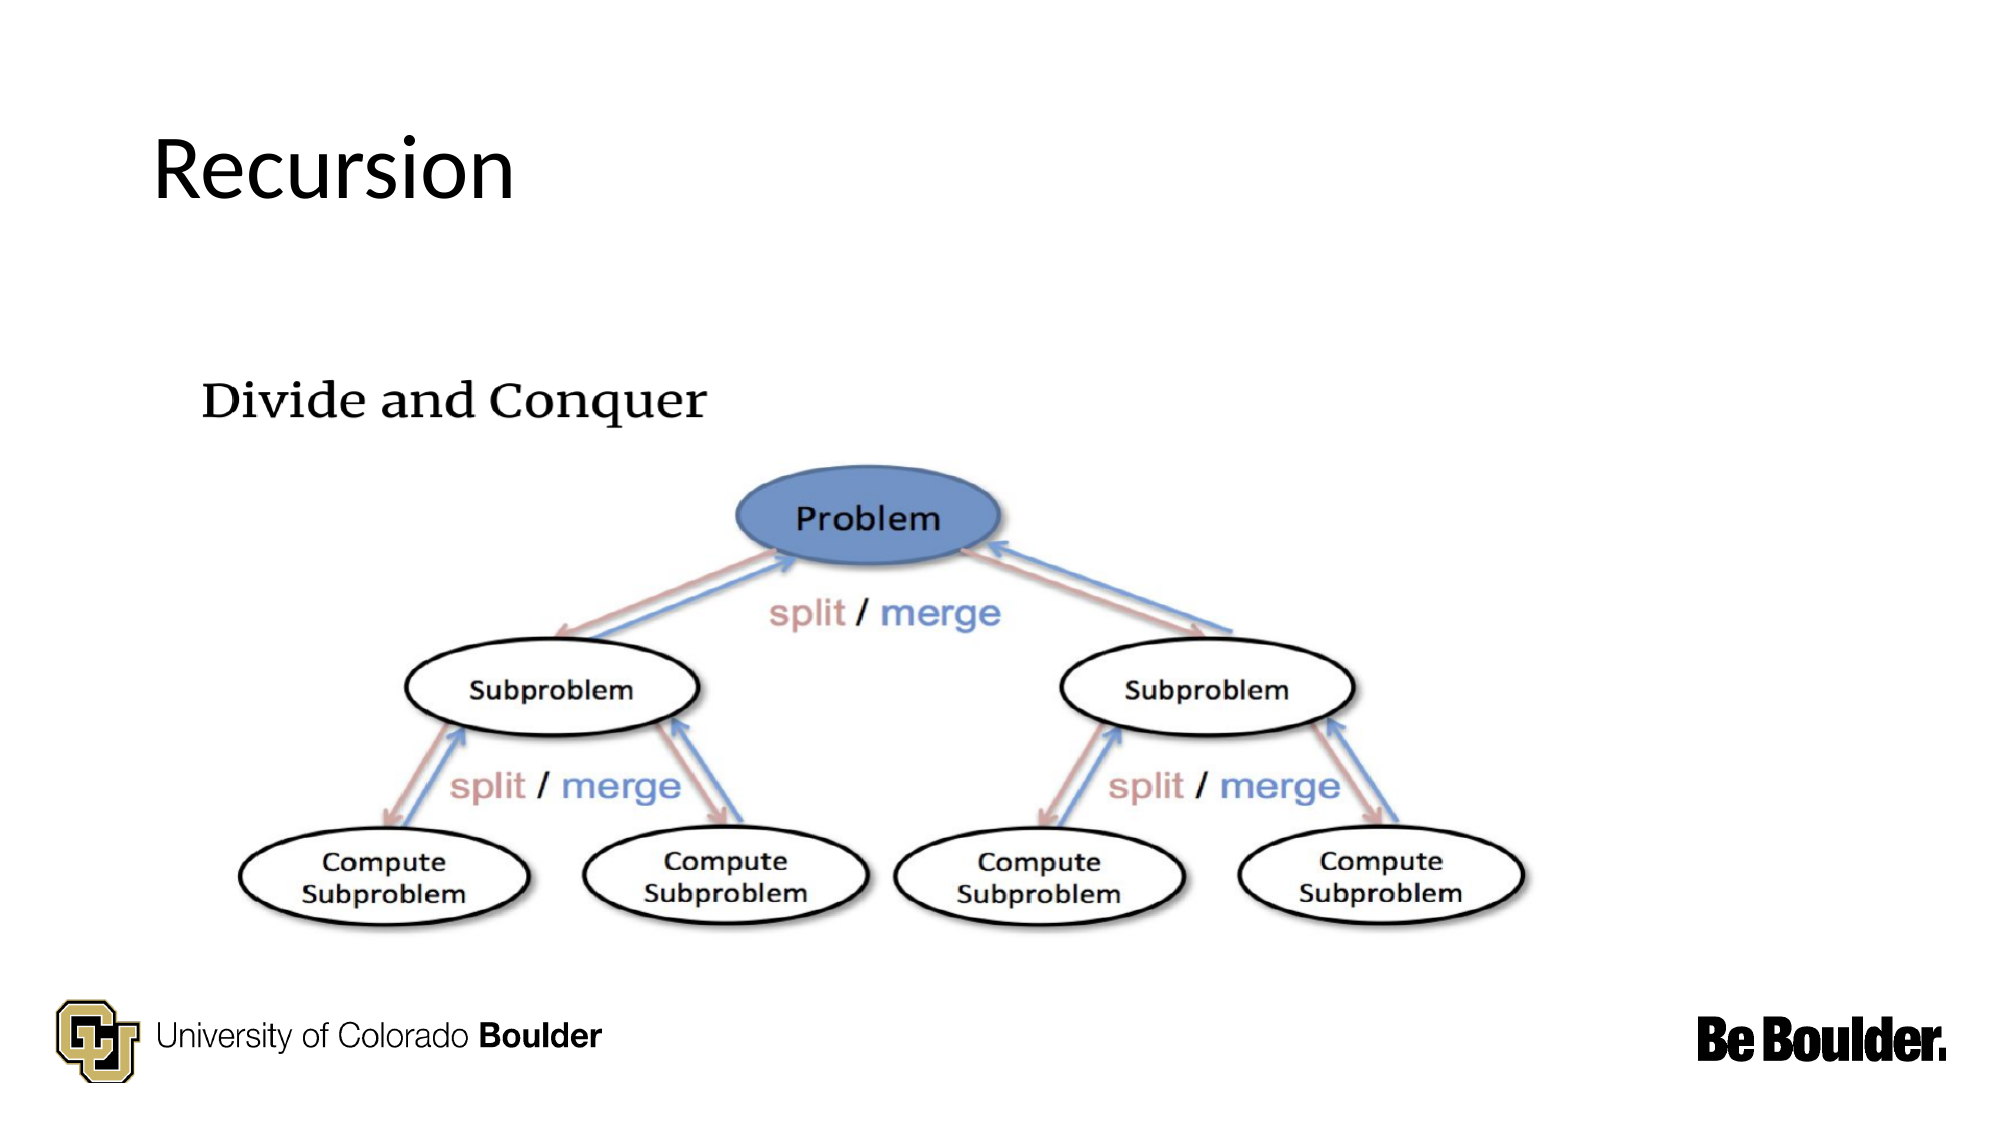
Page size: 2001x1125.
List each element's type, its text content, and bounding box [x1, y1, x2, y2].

picture [55, 299, 1946, 1083]
title Recursion [137, 59, 1863, 278]
